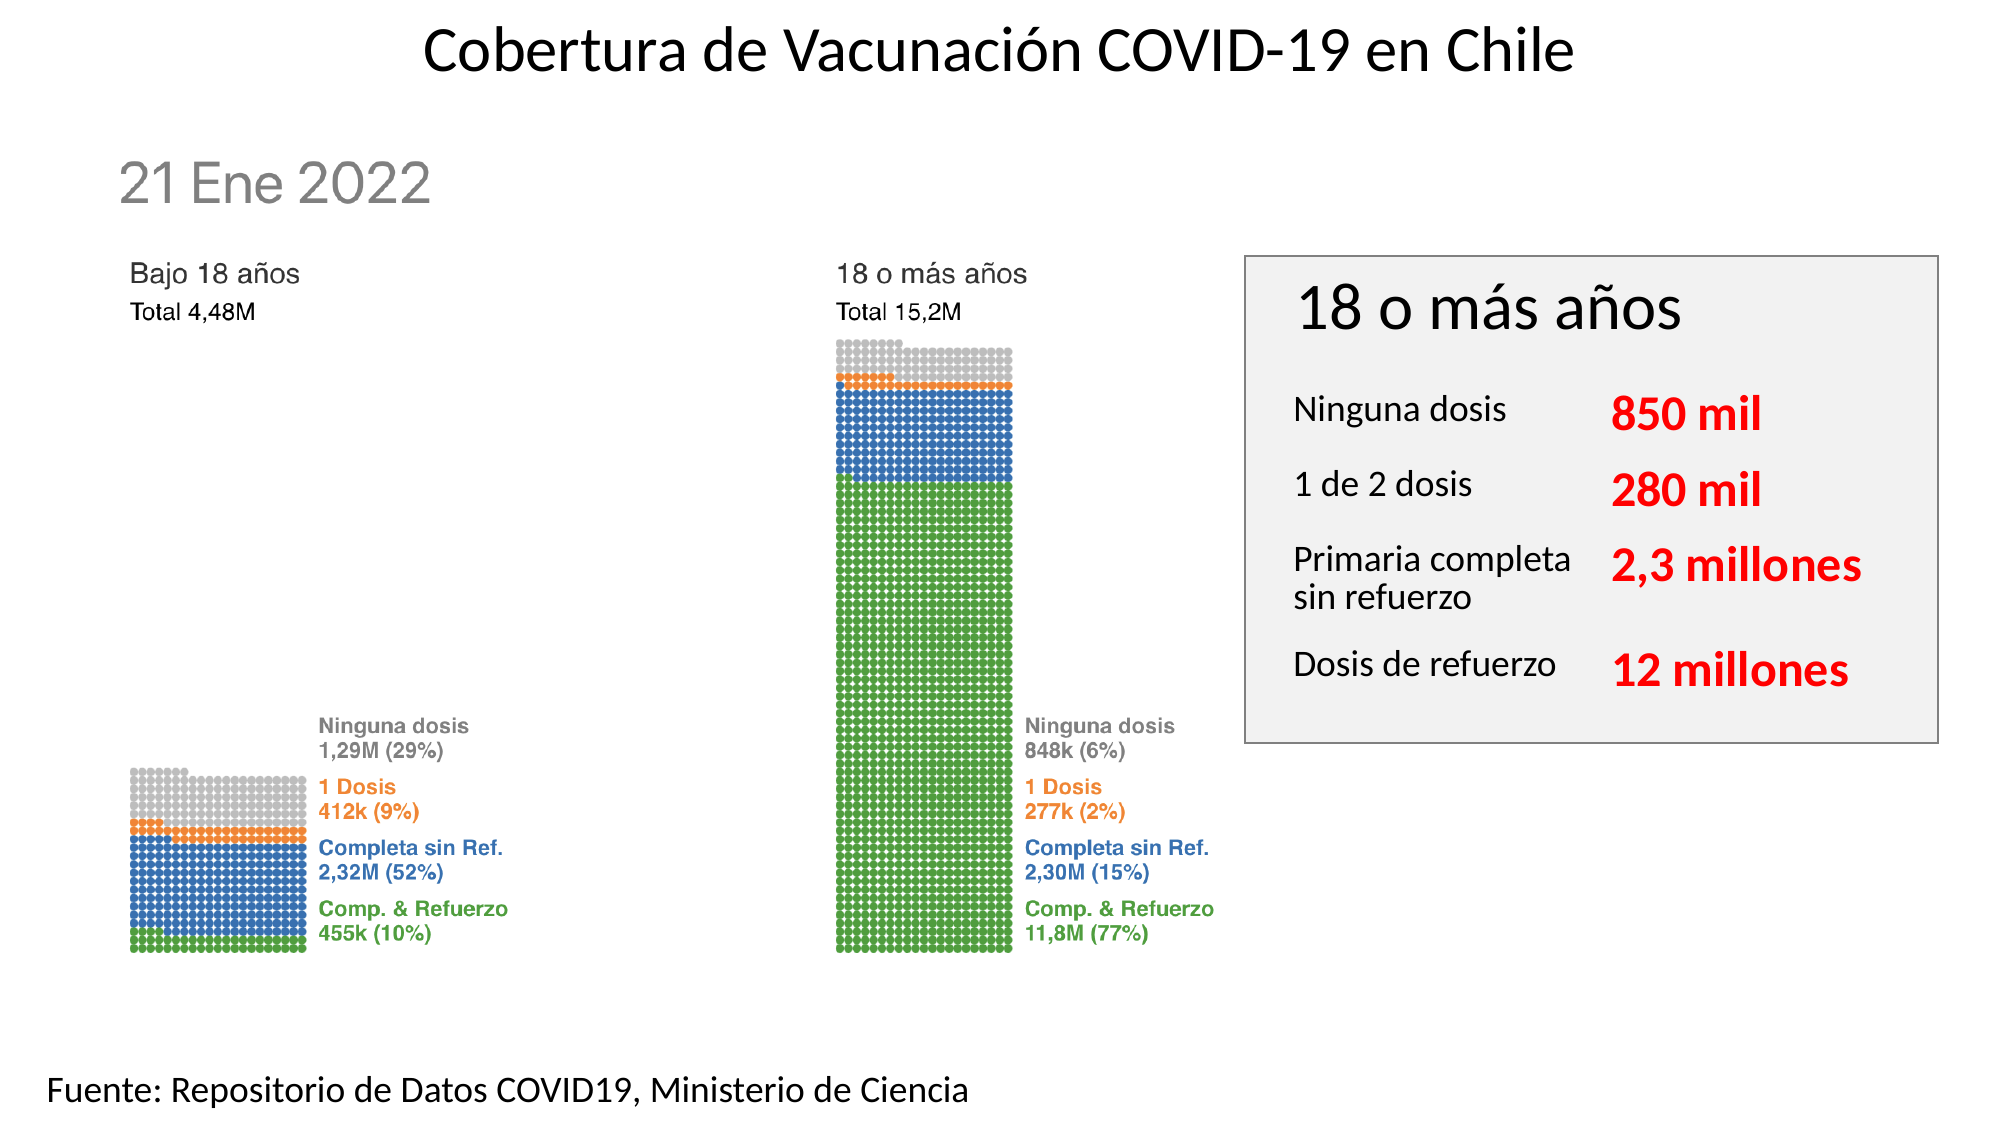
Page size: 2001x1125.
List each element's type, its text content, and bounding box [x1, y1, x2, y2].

table_cell Primaria completa sin refuerzo [1278, 536, 1596, 641]
text_box Cobertura de Vacunación COVID-19 en Chile [0, 0, 2000, 93]
table_header Ninguna dosis [1278, 386, 1596, 461]
table_cell 280 mil [1596, 461, 1969, 536]
table_cell 12 millones [1596, 641, 1969, 716]
picture [83, 136, 1229, 966]
table_cell Dosis de refuerzo [1278, 641, 1596, 716]
table_cell 2,3 millones [1596, 536, 1969, 641]
text_box Fuente: Repositorio de Datos COVID19, Ministerio de Ciencia [31, 1057, 986, 1118]
table_cell 1 de 2 dosis [1278, 461, 1596, 536]
text_box 18 o más años [1280, 255, 1698, 351]
table_header 850 mil [1596, 386, 1969, 461]
text_box [1244, 255, 1939, 744]
